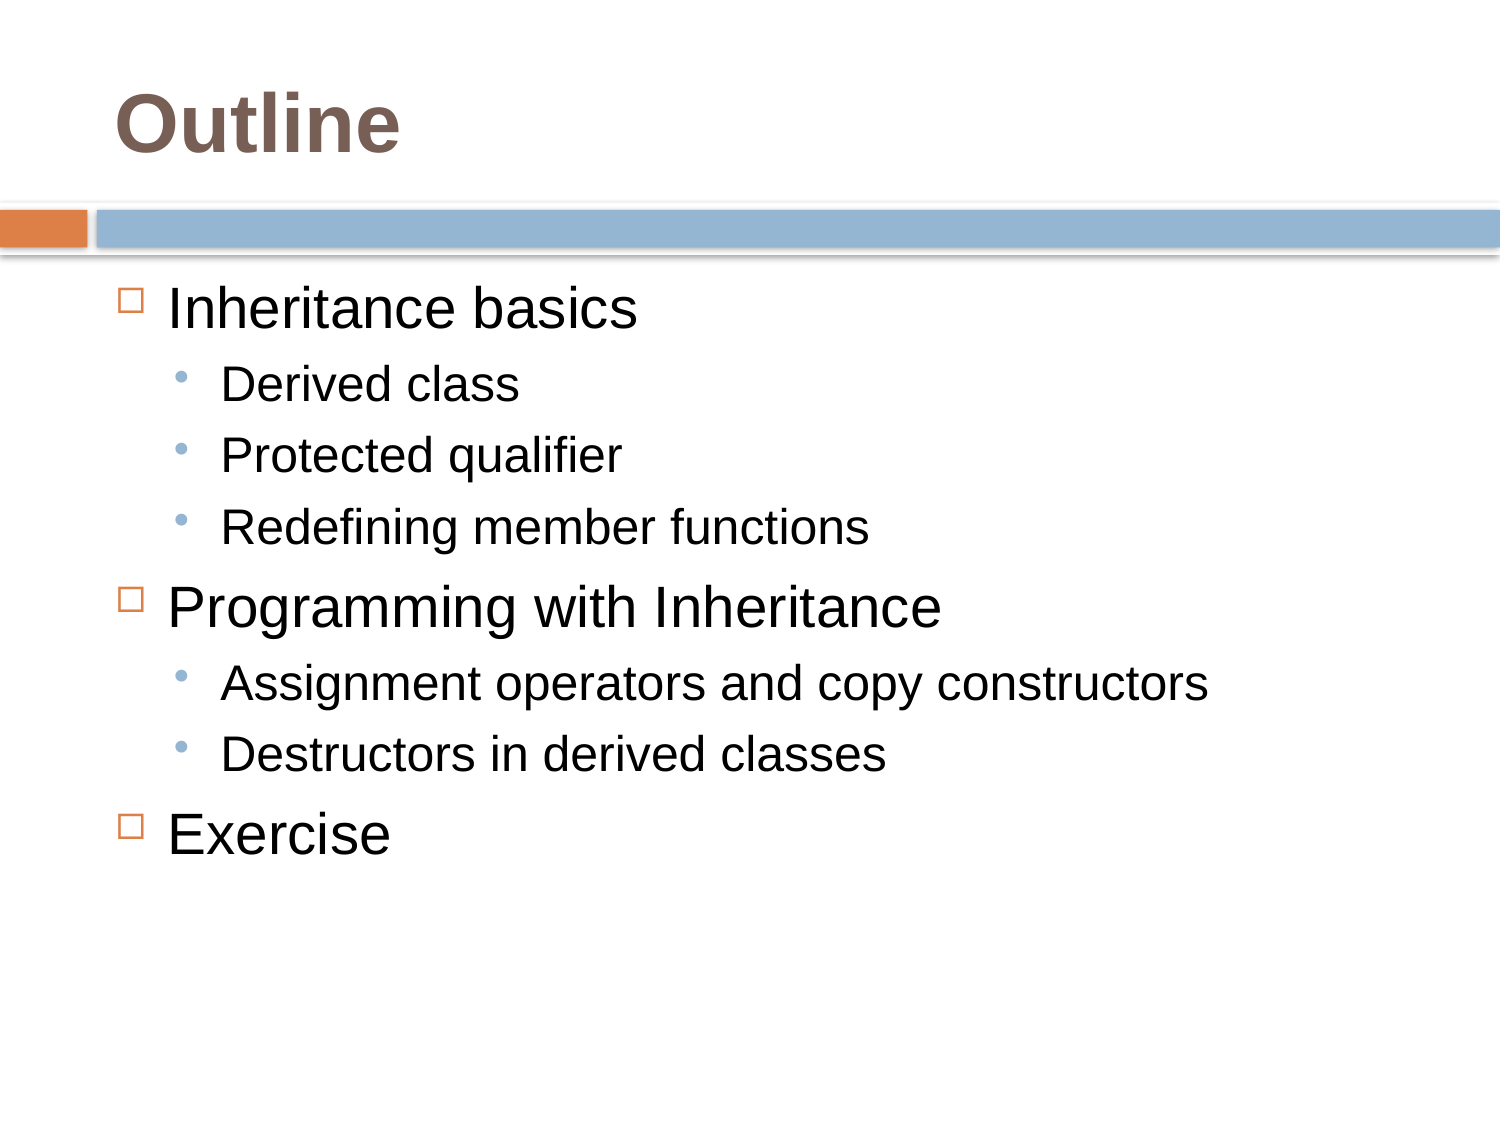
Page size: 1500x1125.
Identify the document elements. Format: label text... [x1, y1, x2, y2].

title Outline [99, 37, 1438, 200]
list Inheritance basics Derived class Protected qualifier Redefining member functions Programming with Inheritance Assignment operators and copy constructors Destructors in derived classes Exercise [100, 262, 1438, 1005]
